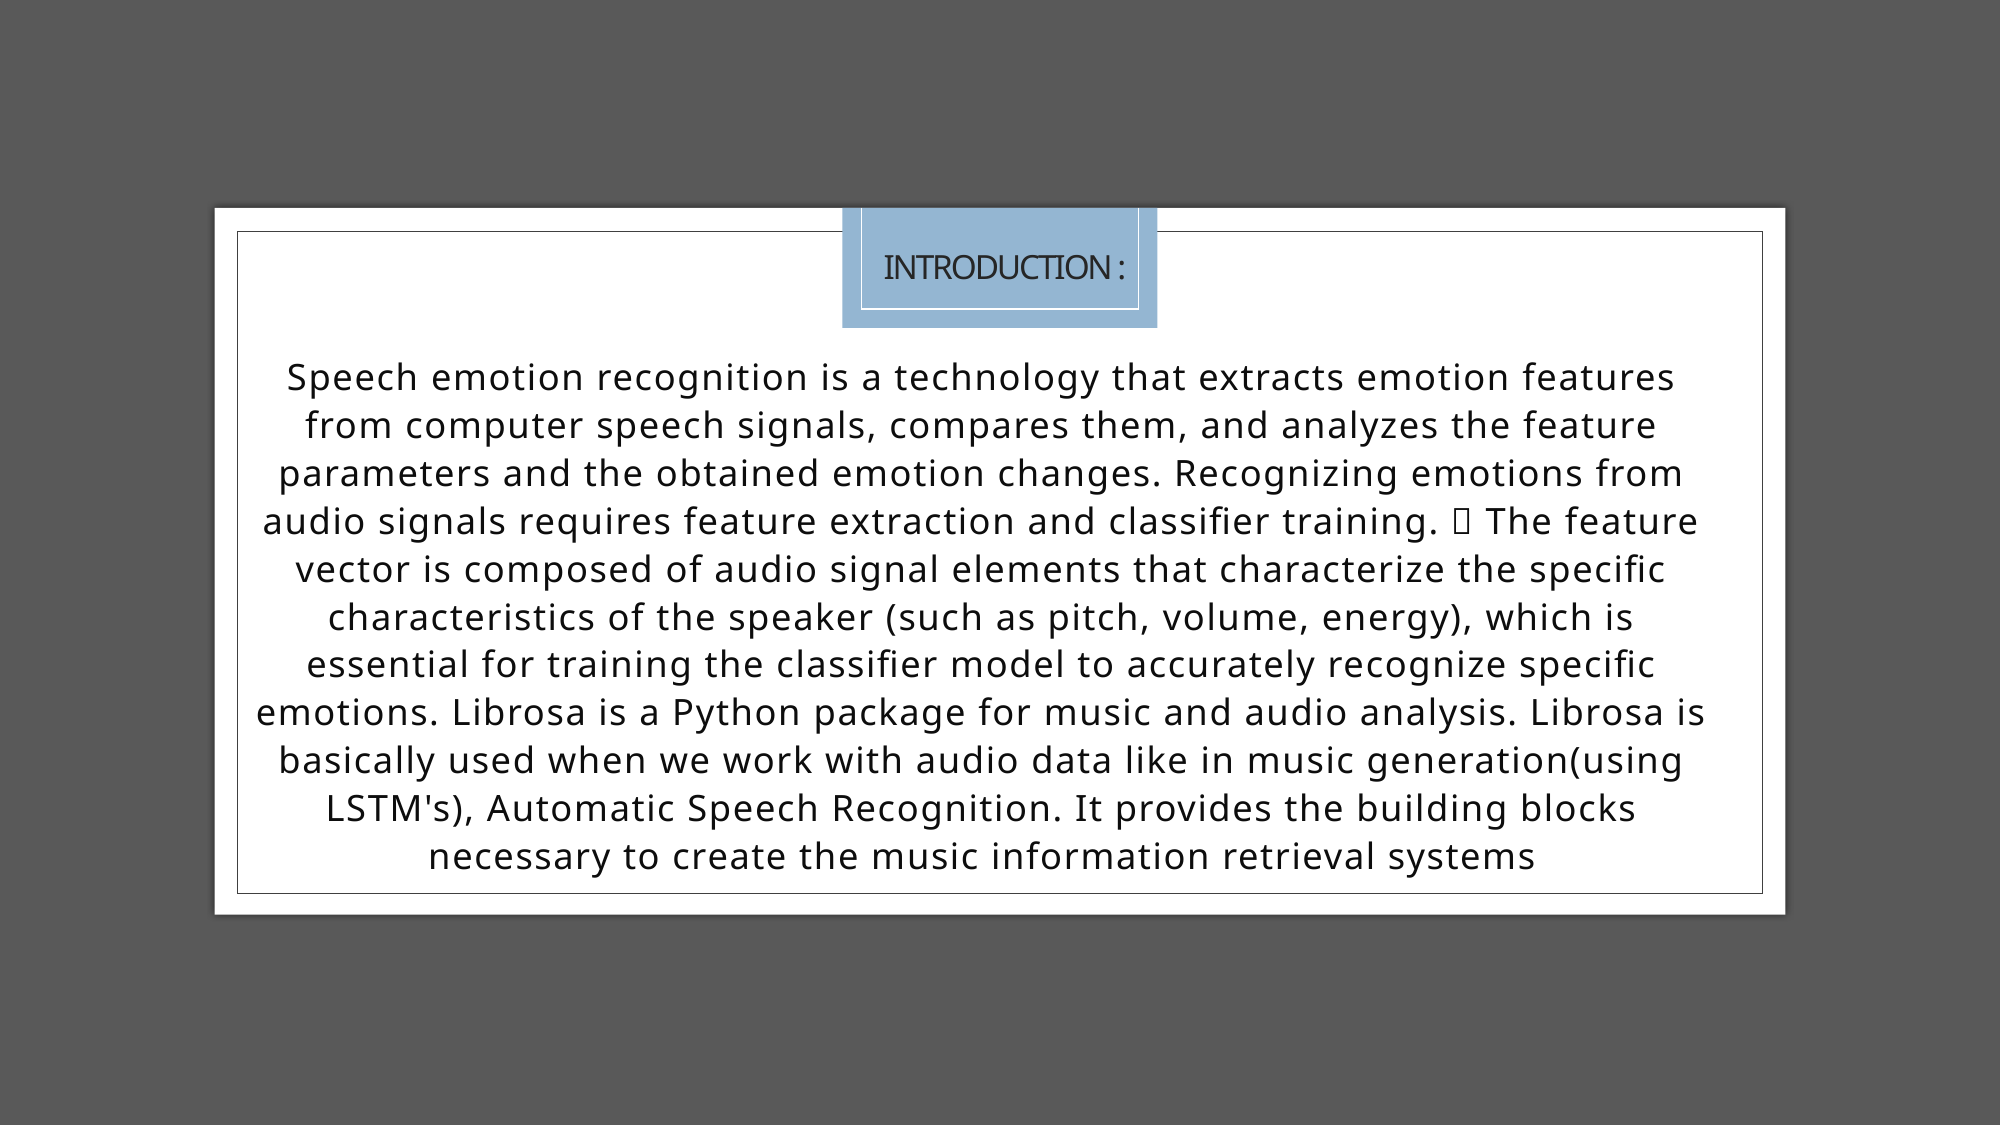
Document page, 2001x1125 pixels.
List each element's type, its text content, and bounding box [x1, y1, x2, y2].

title INTRODUCTION : [266, 240, 1744, 329]
subtitle Speech emotion recognition is a technology that extracts emotion features from computer speech signals, compares them, and analyzes the feature parameters and the obtained emotion changes. Recognizing emotions from audio signals requires feature extraction and classifier training.  The feature vector is composed of audio signal elements that characterize the specific characteristics of the speaker (such as pitch, volume, energy), which is essential for training the classifier model to accurately recognize specific emotions. Librosa is a Python package for music and audio analysis. Librosa is basically used when we work with audio data like in music generation(using LSTM's), Automatic Speech Recognition. It provides the building blocks necessary to create the music information retrieval systems [237, 342, 1728, 920]
